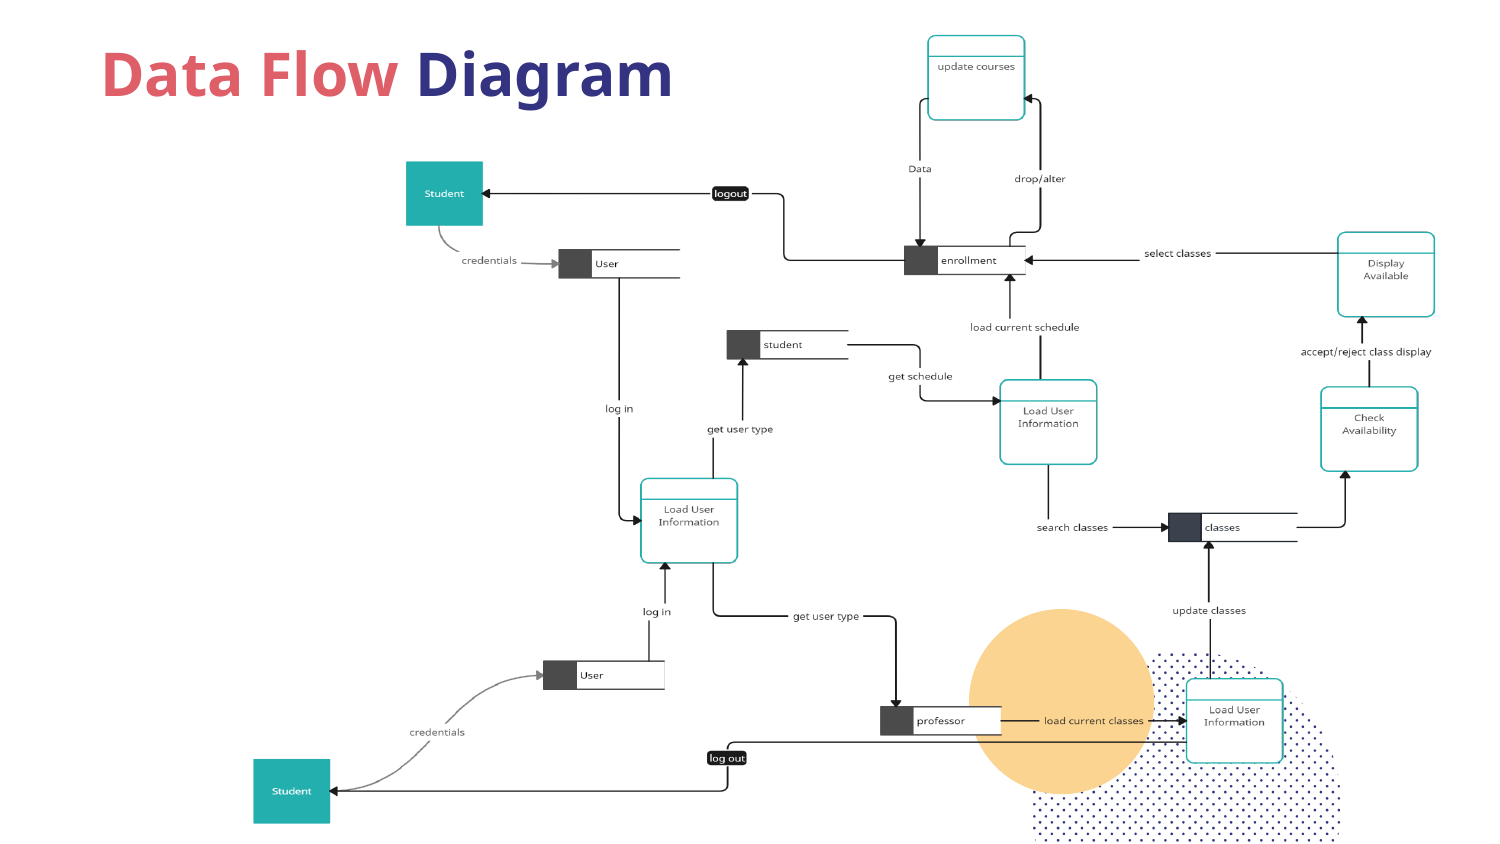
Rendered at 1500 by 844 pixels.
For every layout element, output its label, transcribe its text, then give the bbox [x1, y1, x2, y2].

text_box Data Flow Diagram [24, 21, 236, 124]
picture [238, 20, 1451, 844]
